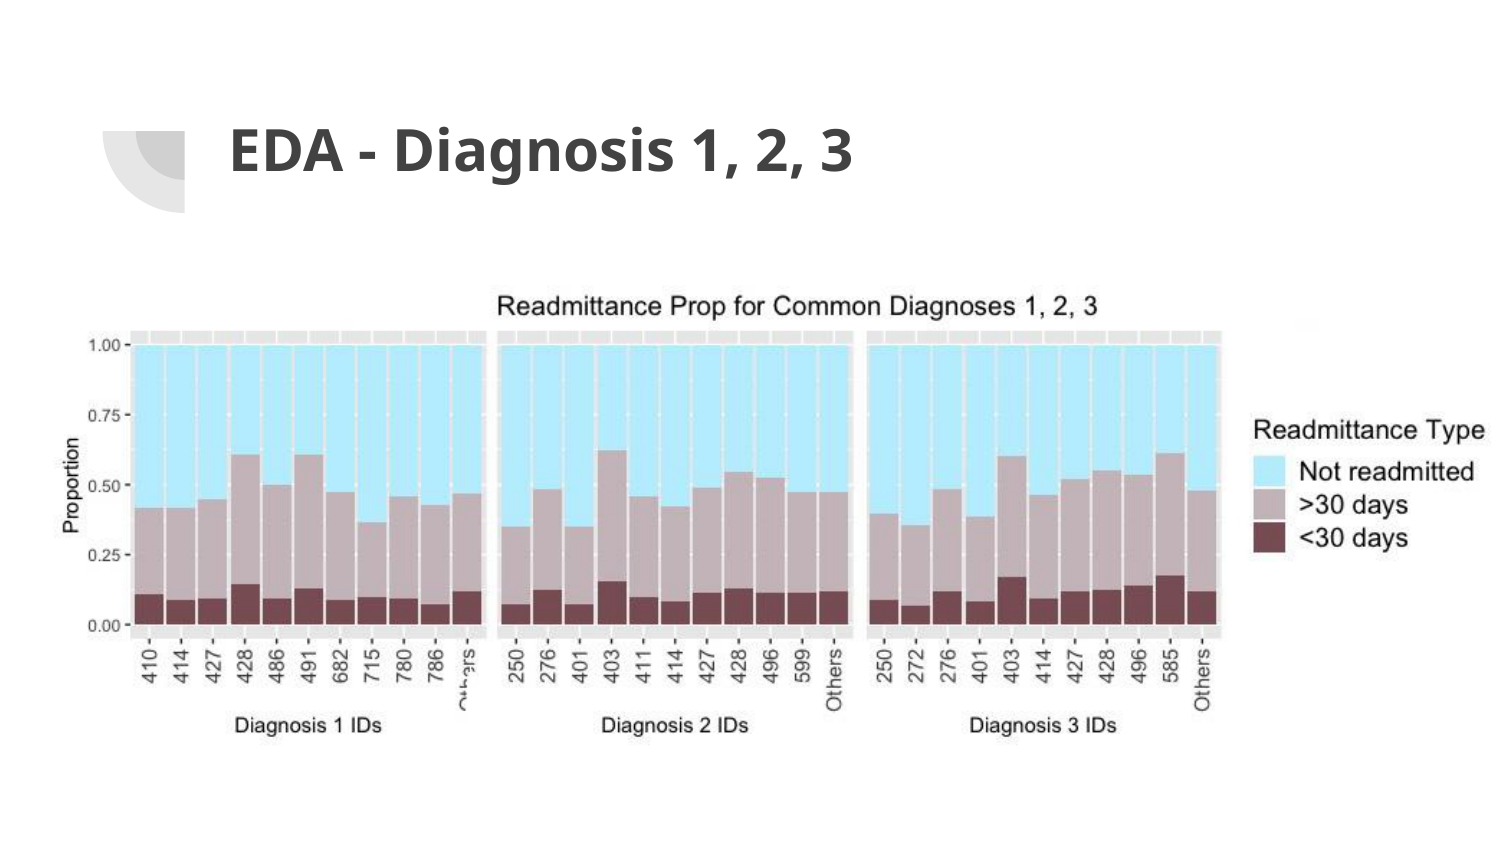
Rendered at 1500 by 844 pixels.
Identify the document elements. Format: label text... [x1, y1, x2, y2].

title EDA - Diagnosis 1, 2, 3 [213, 98, 1368, 263]
picture [53, 284, 1500, 747]
